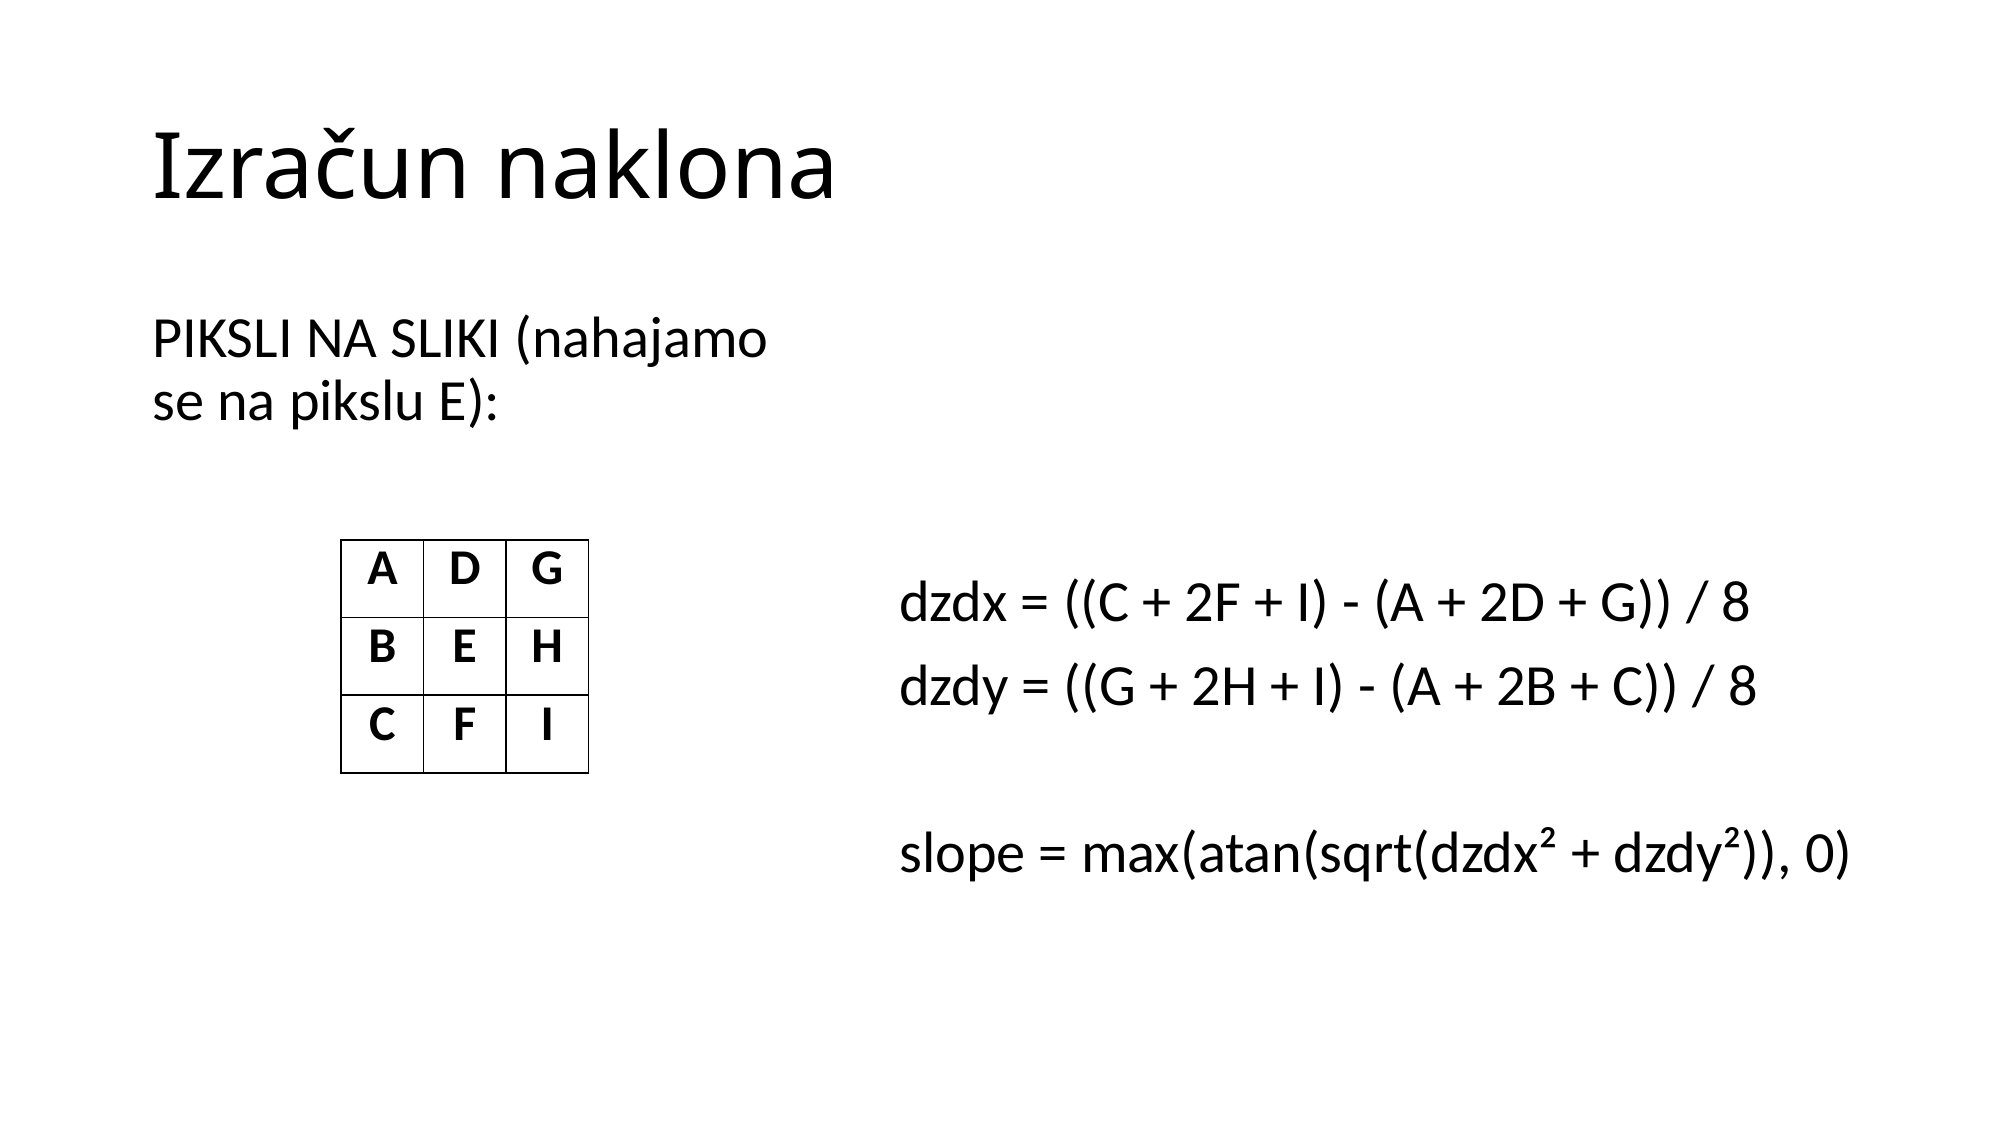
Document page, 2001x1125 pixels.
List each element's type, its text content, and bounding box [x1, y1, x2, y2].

table_header G [507, 541, 588, 617]
list PIKSLI NA SLIKI (nahajamo se na pikslu E): [137, 299, 793, 1014]
table_cell H [507, 618, 588, 694]
table_cell I [507, 696, 588, 772]
table_cell B [342, 618, 423, 694]
table_header D [424, 541, 505, 617]
table_cell E [424, 618, 505, 694]
table_cell C [342, 696, 423, 772]
title Izračun naklona [137, 59, 1863, 278]
table_header A [342, 541, 423, 617]
table_cell F [424, 696, 505, 772]
text_box dzdx = ((C + 2F + I) - (A + 2D + G)) / 8 dzdy = ((G + 2H + I) - (A + 2B + C)) / 8 slope = max(atan(sqrt(dzdx² + dzdy²)), 0) [884, 563, 1886, 982]
